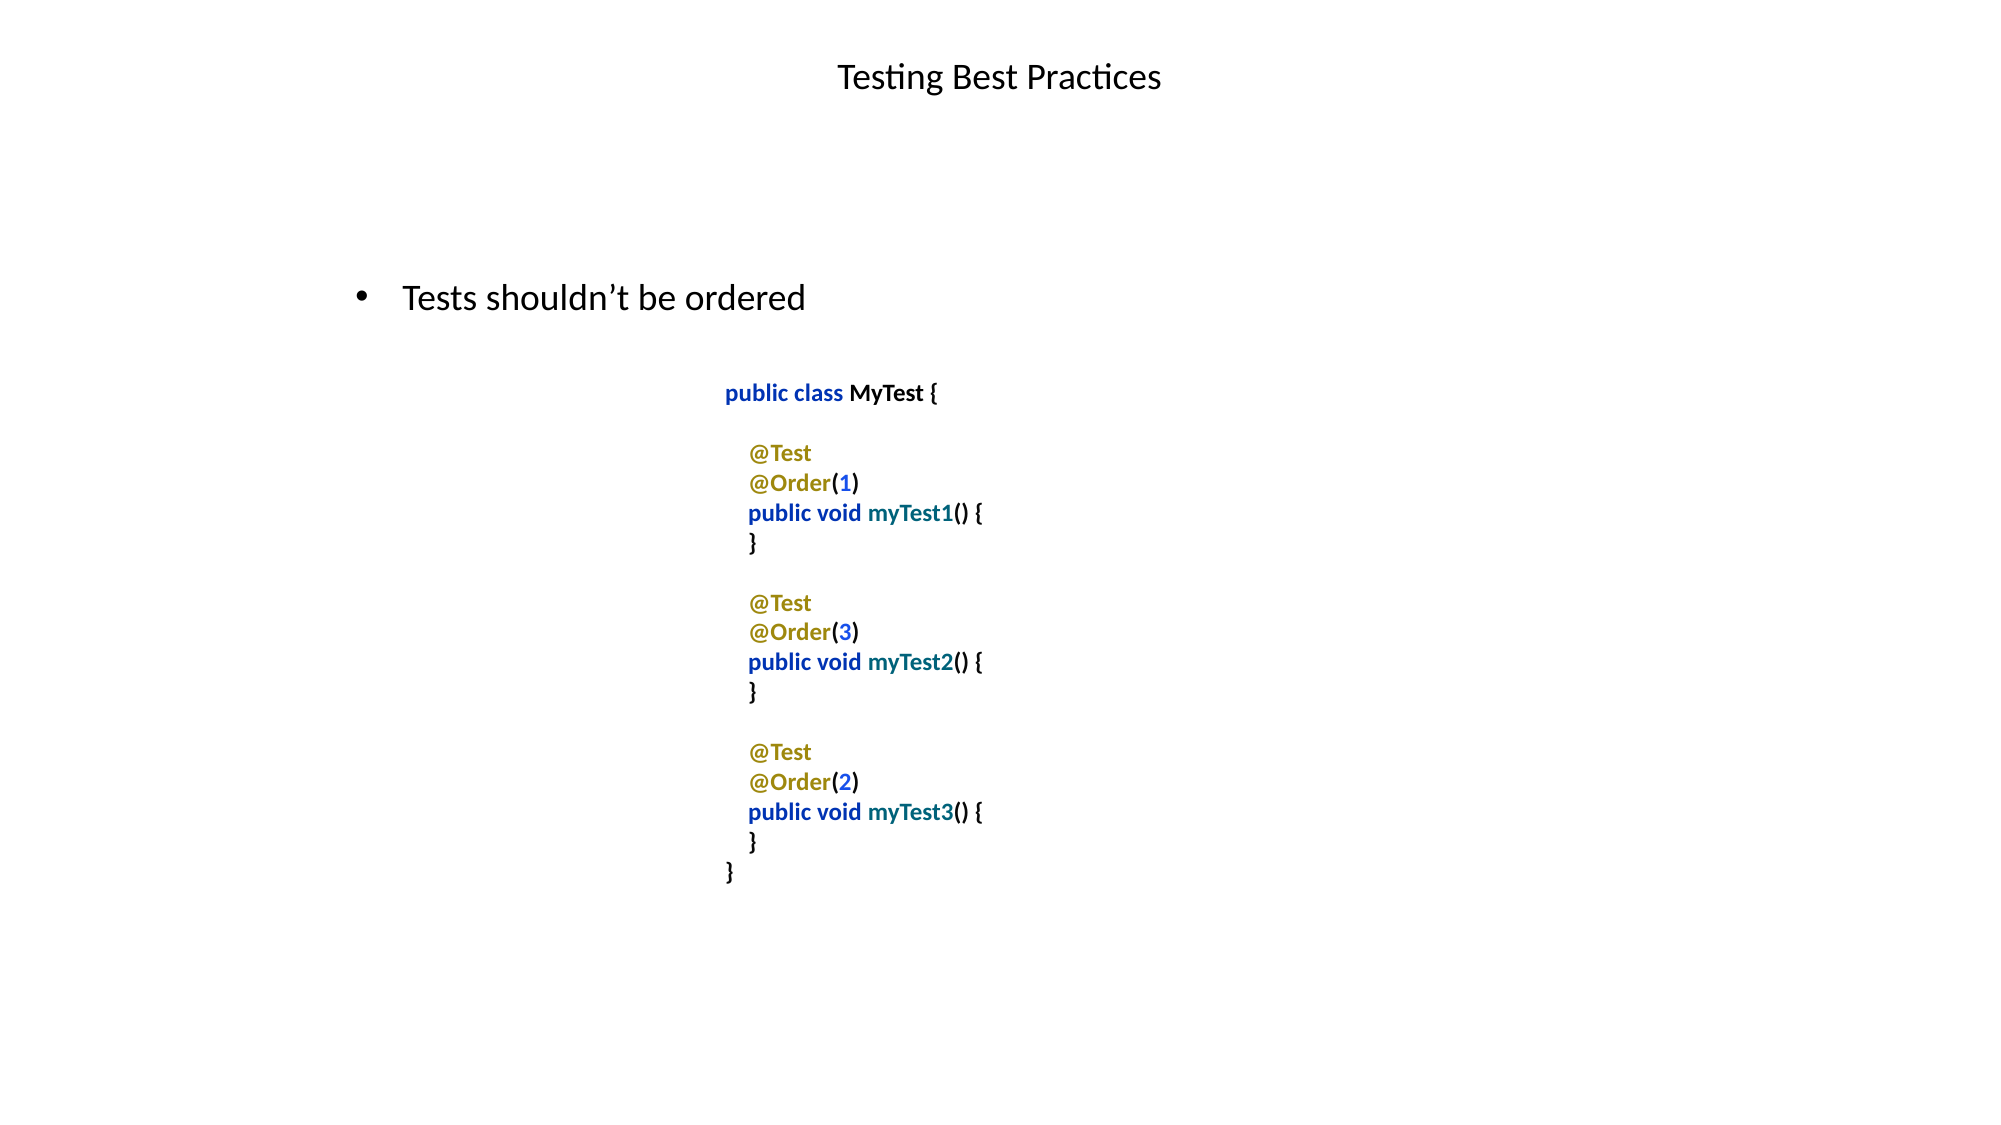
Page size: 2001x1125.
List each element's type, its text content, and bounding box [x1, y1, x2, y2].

text_box Testing Best Practices [822, 44, 1178, 105]
text_box public class MyTest { @Test @Order(1) public void myTest1() { } @Test @Order(3) public void myTest2() { } @Test @Order(2) public void myTest3() { } } [710, 369, 999, 923]
text_box Tests shouldn’t be ordered [340, 265, 822, 326]
